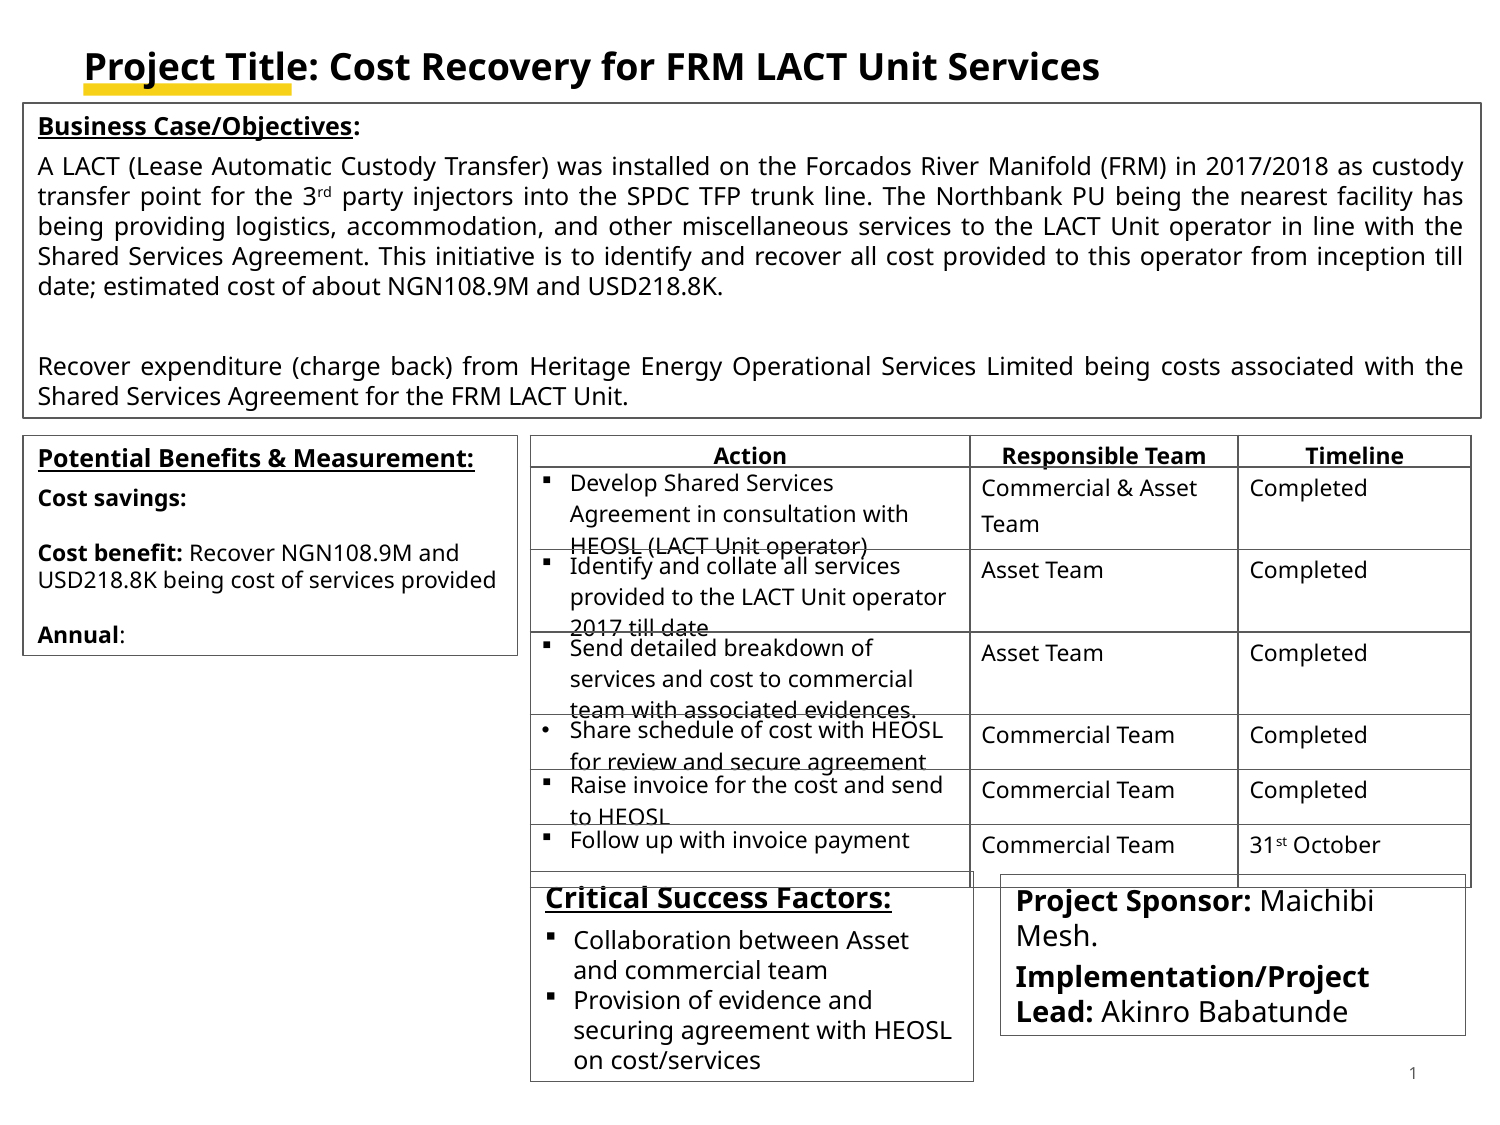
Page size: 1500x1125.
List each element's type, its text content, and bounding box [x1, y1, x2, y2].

table_cell Completed [1239, 633, 1470, 714]
text_box Project Sponsor: Maichibi Mesh. Implementation/Project Lead: Akinro Babatunde [1000, 888, 1466, 1036]
table_cell Completed [1239, 770, 1470, 824]
table_cell Commercial Team [971, 770, 1237, 824]
table_header Action [531, 436, 969, 466]
text_box Critical Success Factors: Collaboration between Asset and commercial team Provision of evidence and securing agreement with HEOSL on cost/services [530, 888, 974, 1082]
text_box Potential Benefits & Measurement: Cost savings: Cost benefit: Recover NGN108.9M and USD218.8K being cost of services provided Annual: [21, 433, 520, 657]
title Project Title: Cost Recovery for FRM LACT Unit Services [83, 42, 1419, 103]
table_cell Completed [1239, 468, 1470, 549]
table_cell Raise invoice for the cost and send to HEOSL [531, 770, 969, 824]
text_box Business Case/Objectives: A LACT (Lease Automatic Custody Transfer) was installed on the Forcados River Manifold (FRM) in 2017/2018 as custody transfer point for the 3rd party injectors into the SPDC TFP trunk line. The Northbank PU being the nearest facility has being providing logistics, accommodation, and other miscellaneous services to the LACT Unit operator in line with the Shared Services Agreement. This initiative is to identify and recover all cost provided to this operator from inception till date; estimated cost of about NGN108.9M and USD218.8K. Recover expenditure (charge back) from Heritage Energy Operational Services Limited being costs associated with the Shared Services Agreement for the FRM LACT Unit. [21, 101, 1483, 420]
table_cell Identify and collate all services provided to the LACT Unit operator 2017 till date [531, 550, 969, 631]
table_header Timeline [1239, 436, 1470, 466]
table_header Responsible Team [971, 436, 1237, 466]
table_cell Asset Team [971, 633, 1237, 714]
table_cell Develop Shared Services Agreement in consultation with HEOSL (LACT Unit operator) [531, 468, 969, 549]
table_cell Completed [1239, 550, 1470, 631]
table_cell Share schedule of cost with HEOSL for review and secure agreement [531, 715, 969, 769]
table_cell Follow up with invoice payment [531, 825, 969, 887]
table_cell Commercial Team [971, 715, 1237, 769]
table_cell Asset Team [971, 550, 1237, 631]
table_cell 31st October [1239, 825, 1470, 887]
table_cell Commercial & Asset Team [971, 468, 1237, 549]
table_cell Commercial Team [971, 825, 1237, 887]
slide_number 1 [1374, 1062, 1419, 1102]
table_cell Completed [1239, 715, 1470, 769]
table_cell Send detailed breakdown of services and cost to commercial team with associated evidences. [531, 633, 969, 714]
